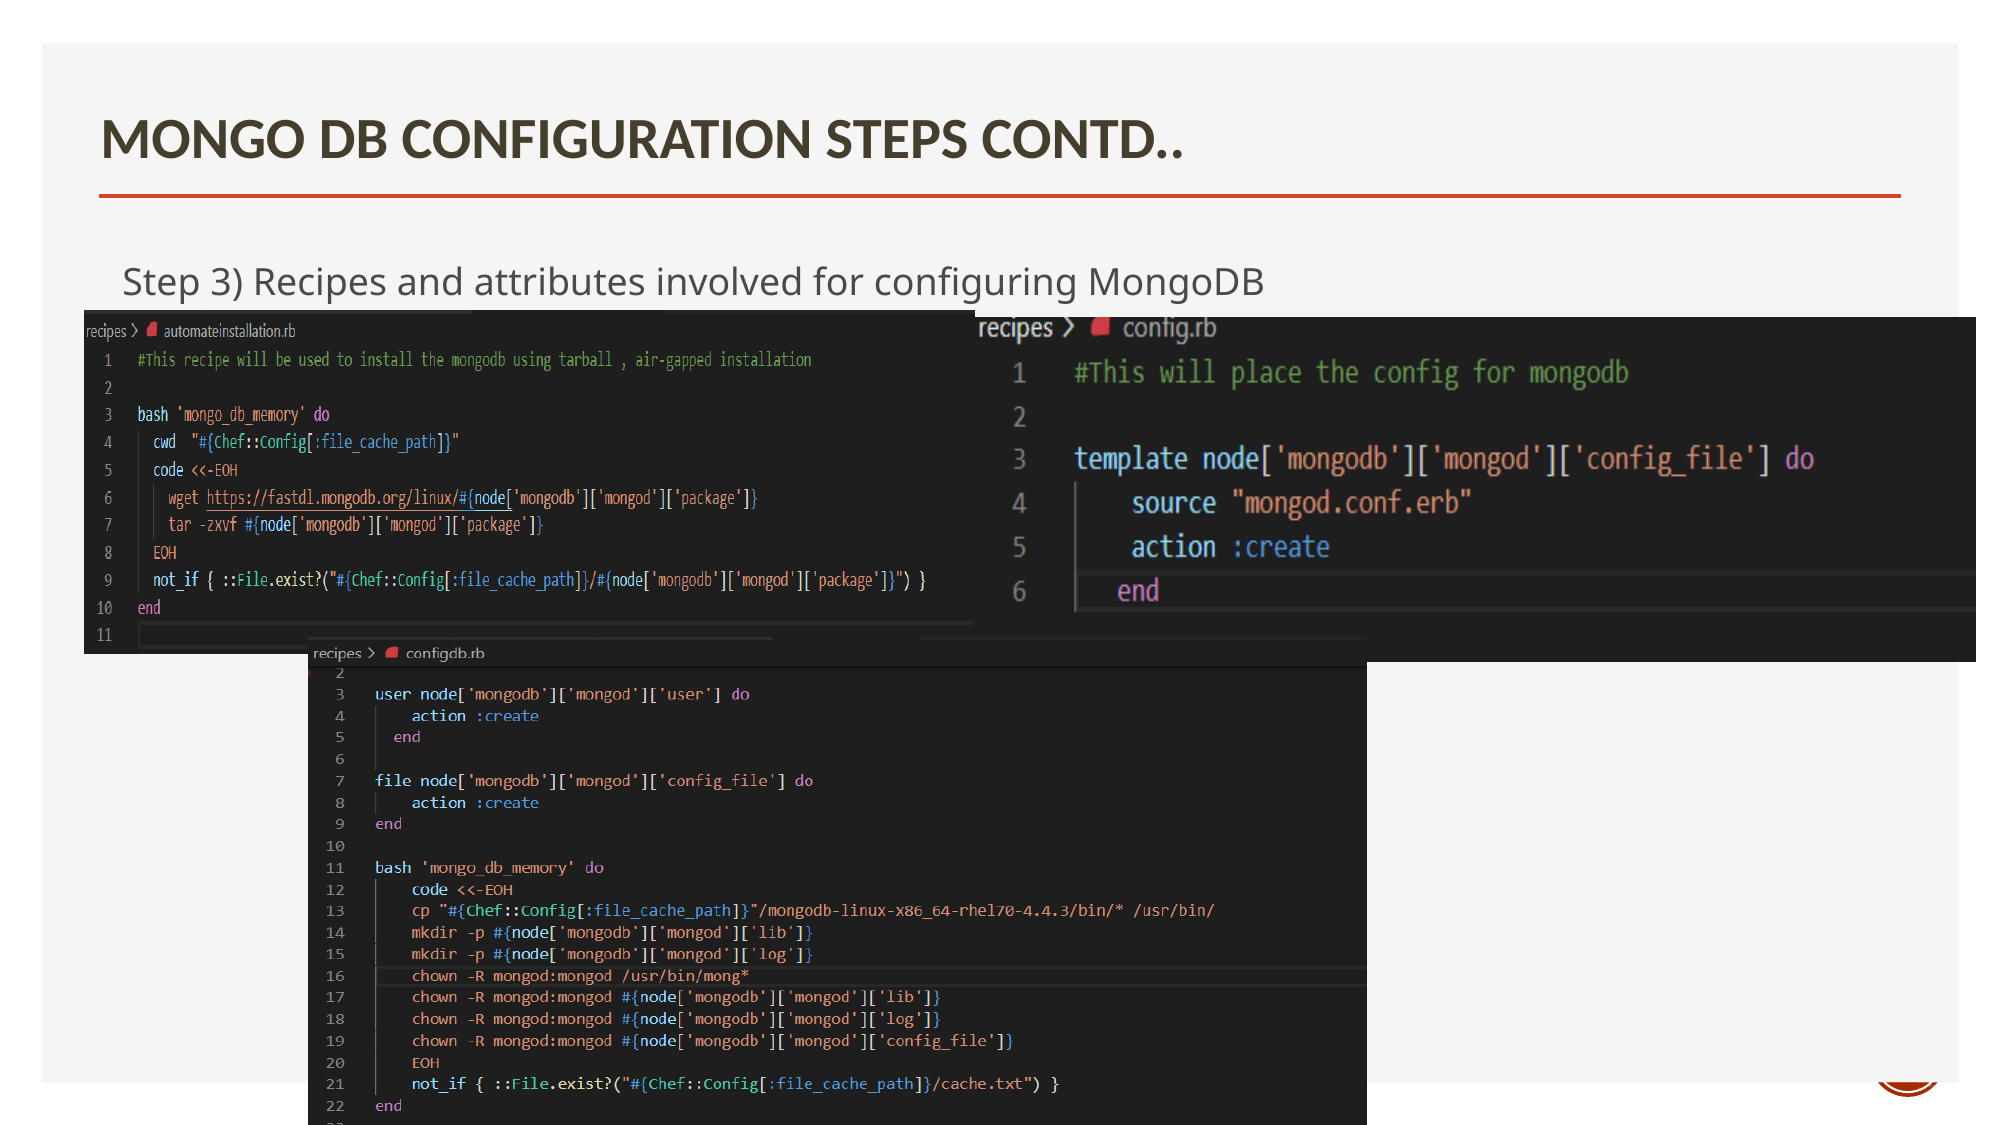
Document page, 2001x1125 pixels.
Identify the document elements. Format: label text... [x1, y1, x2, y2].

picture [84, 310, 1976, 1125]
title Mongo DB Configuration Steps Contd.. [85, 73, 1214, 179]
text_box Step 3) Recipes and attributes involved for configuring MongoDB [107, 250, 1953, 317]
